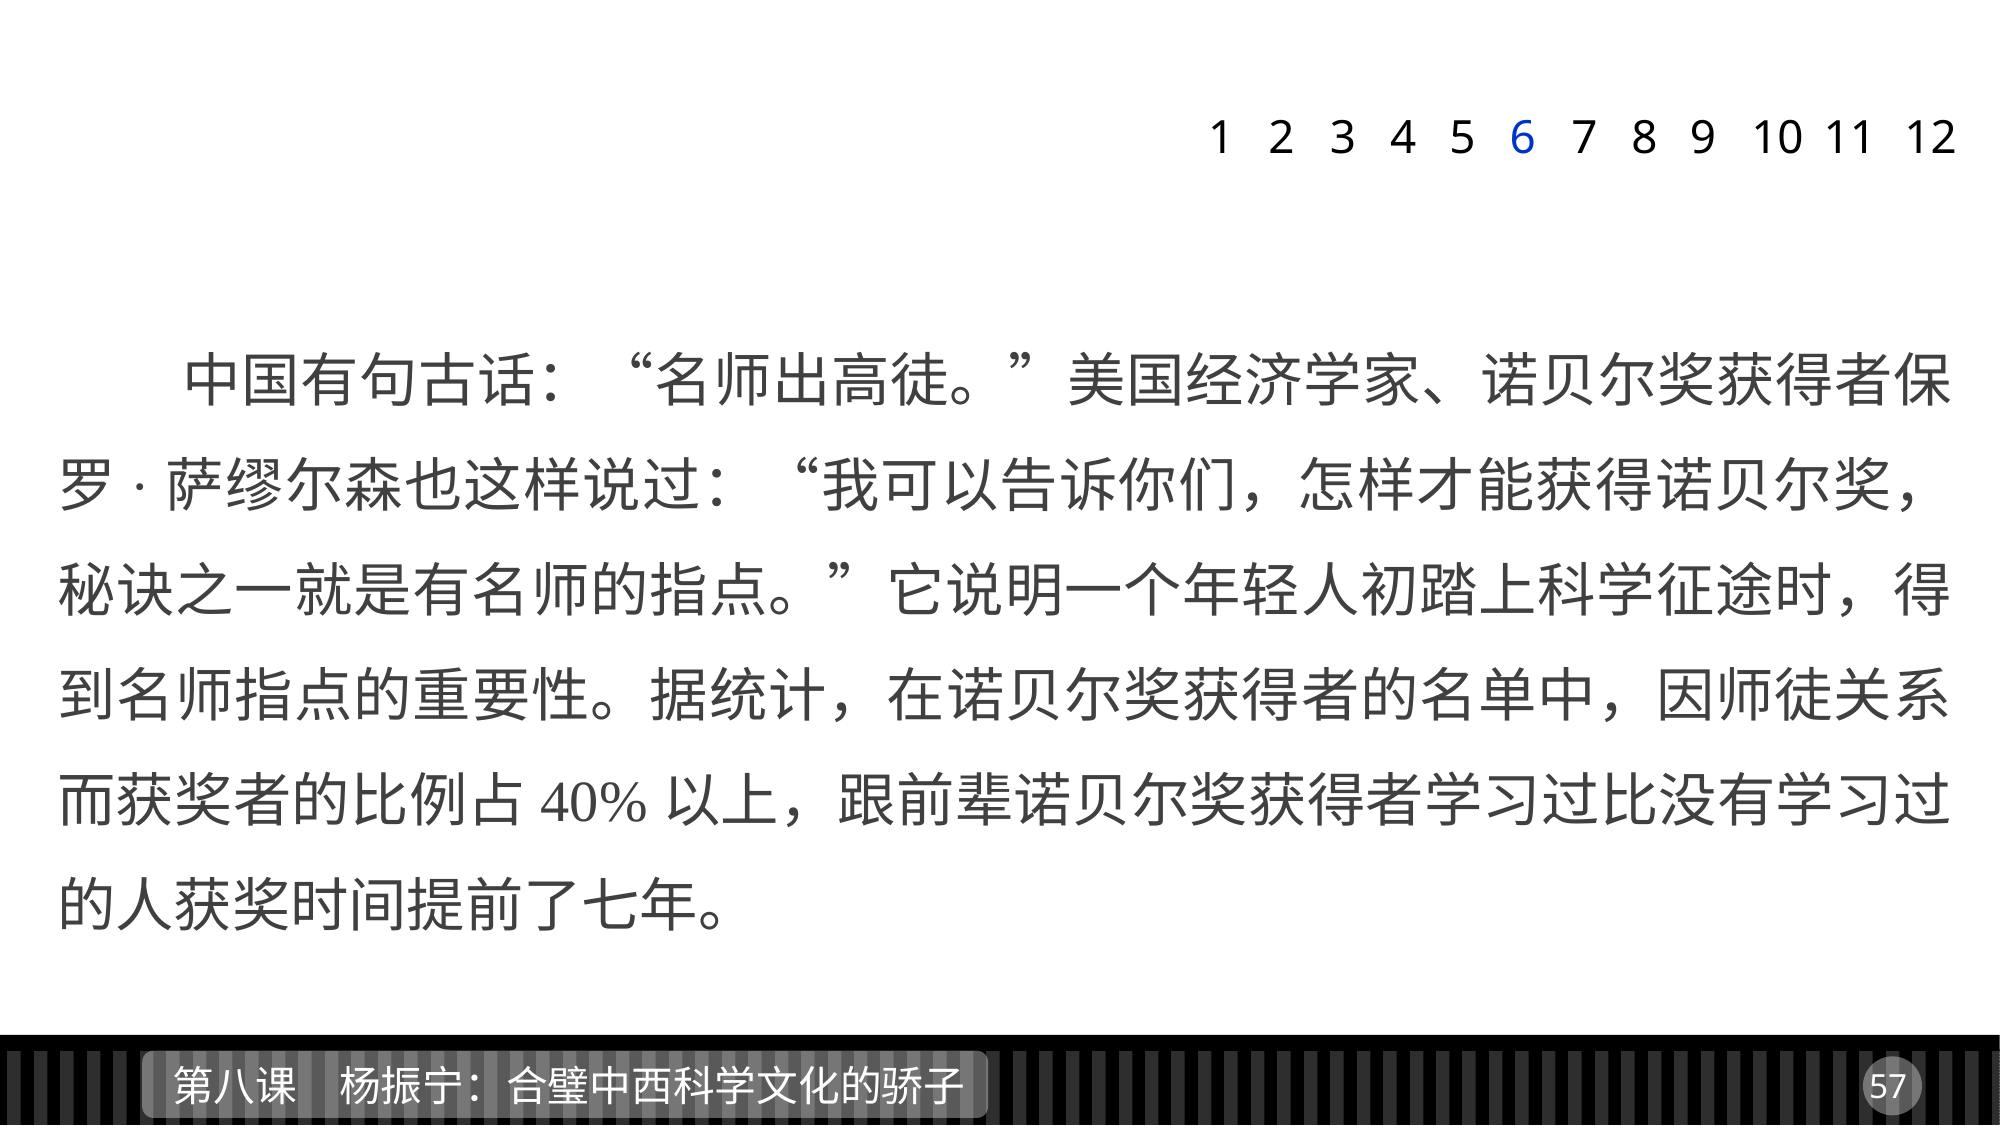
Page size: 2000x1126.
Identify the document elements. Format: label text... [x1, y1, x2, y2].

text_box 12 [1882, 102, 1969, 169]
text_box 10 [1729, 102, 1801, 169]
text_box 6 [1490, 102, 1547, 169]
text_box 3 [1310, 102, 1368, 169]
text_box 4 [1370, 102, 1428, 169]
text_box 11 [1801, 102, 1882, 169]
text_box 8 [1612, 102, 1669, 169]
text_box 1 [1188, 102, 1246, 169]
text_box 5 [1430, 102, 1487, 169]
text_box 中国有句古话：“名师出高徒。”美国经济学家、诺贝尔奖获得者保罗·萨缪尔森也这样说过：“我可以告诉你们，怎样才能获得诺贝尔奖，秘诀之一就是有名师的指点。”它说明一个年轻人初踏上科学征途时，得到名师指点的重要性。据统计，在诺贝尔奖获得者的名单中，因师徒关系而获奖者的比例占40%以上，跟前辈诺贝尔奖获得者学习过比没有学习过的人获奖时间提前了七年。 [42, 301, 1967, 946]
text_box 2 [1249, 102, 1306, 169]
text_box 7 [1552, 102, 1609, 169]
text_box 9 [1670, 102, 1728, 169]
